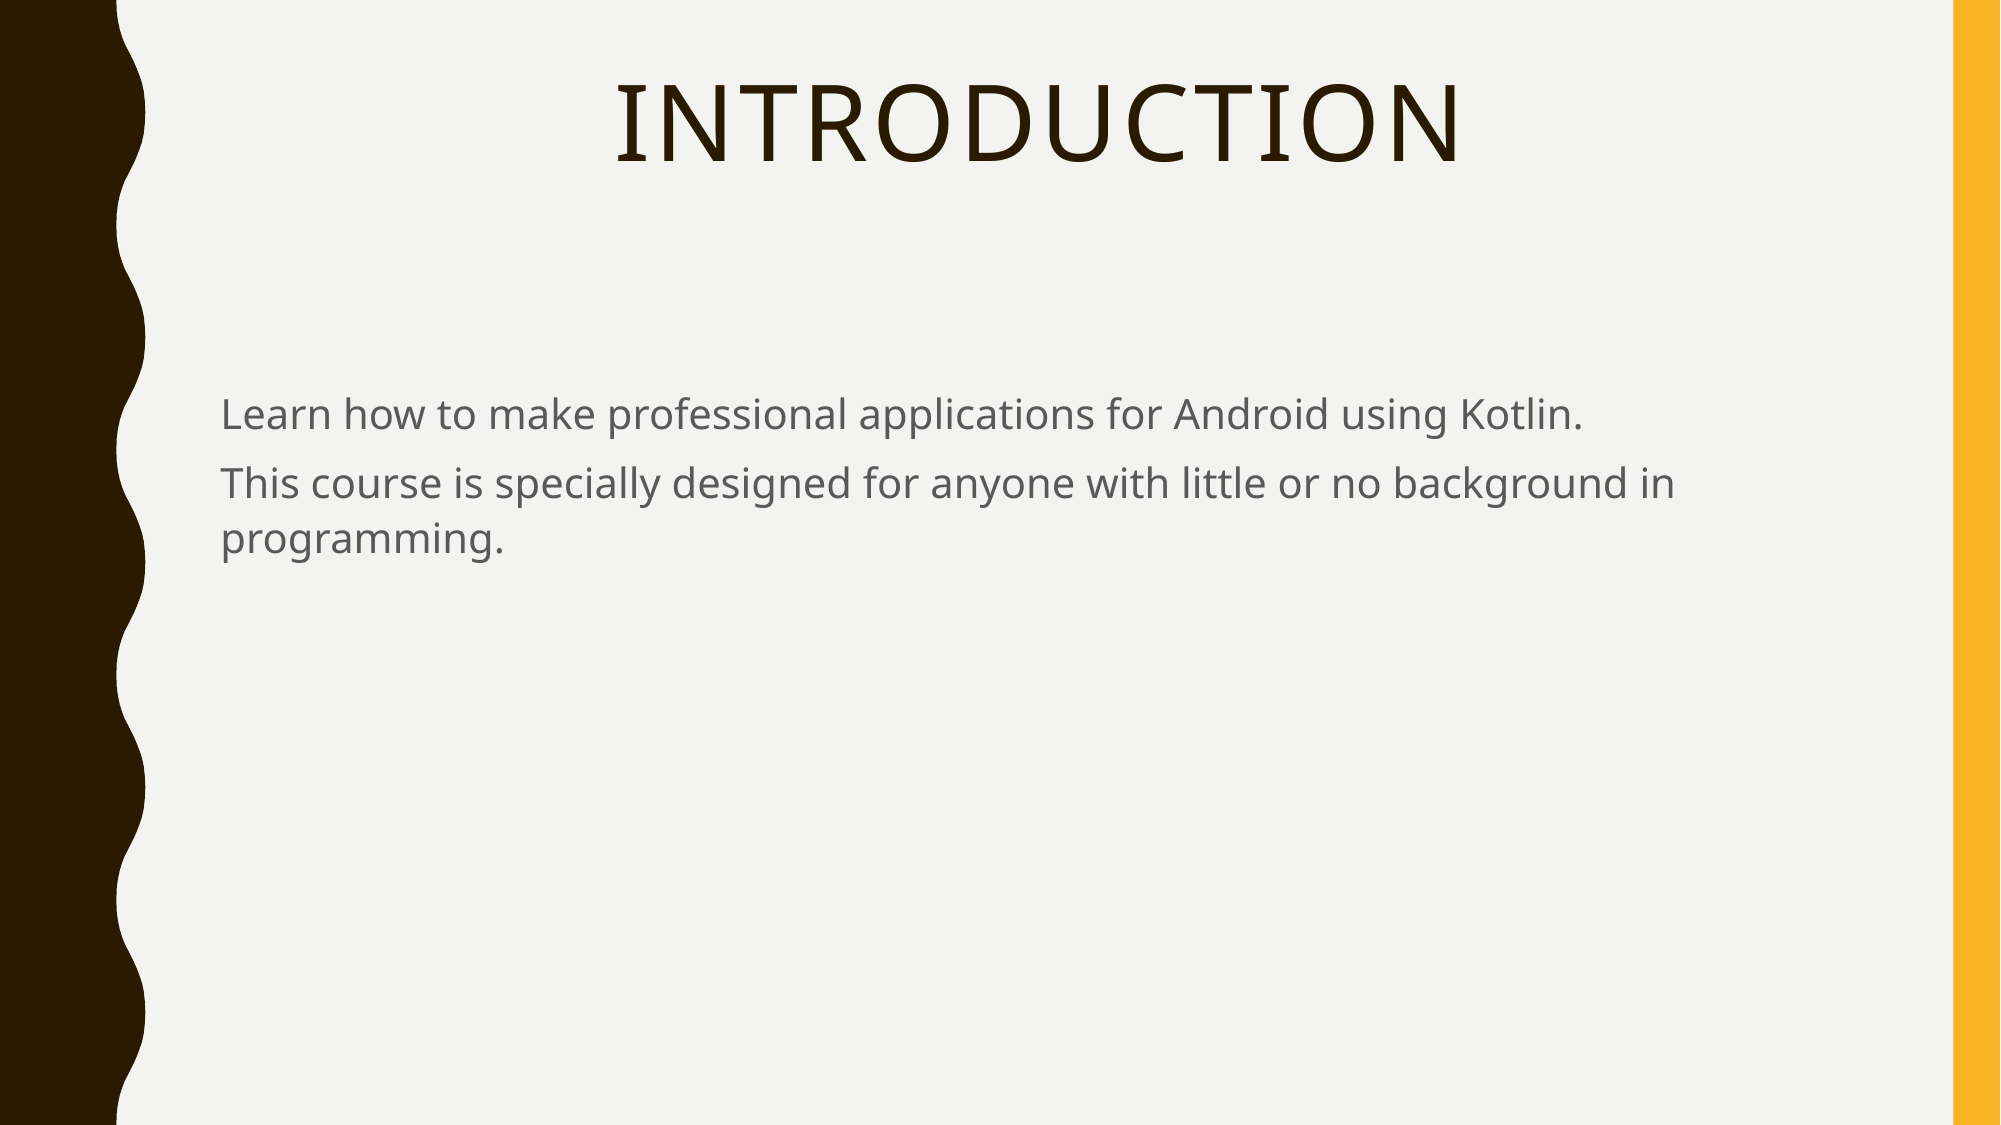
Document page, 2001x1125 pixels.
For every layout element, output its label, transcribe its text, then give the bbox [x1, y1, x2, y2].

title INTRODUCTION [205, 62, 1875, 308]
list Learn how to make professional applications for Android using Kotlin. This course is specially designed for anyone with little or no background in programming. [205, 375, 1875, 965]
